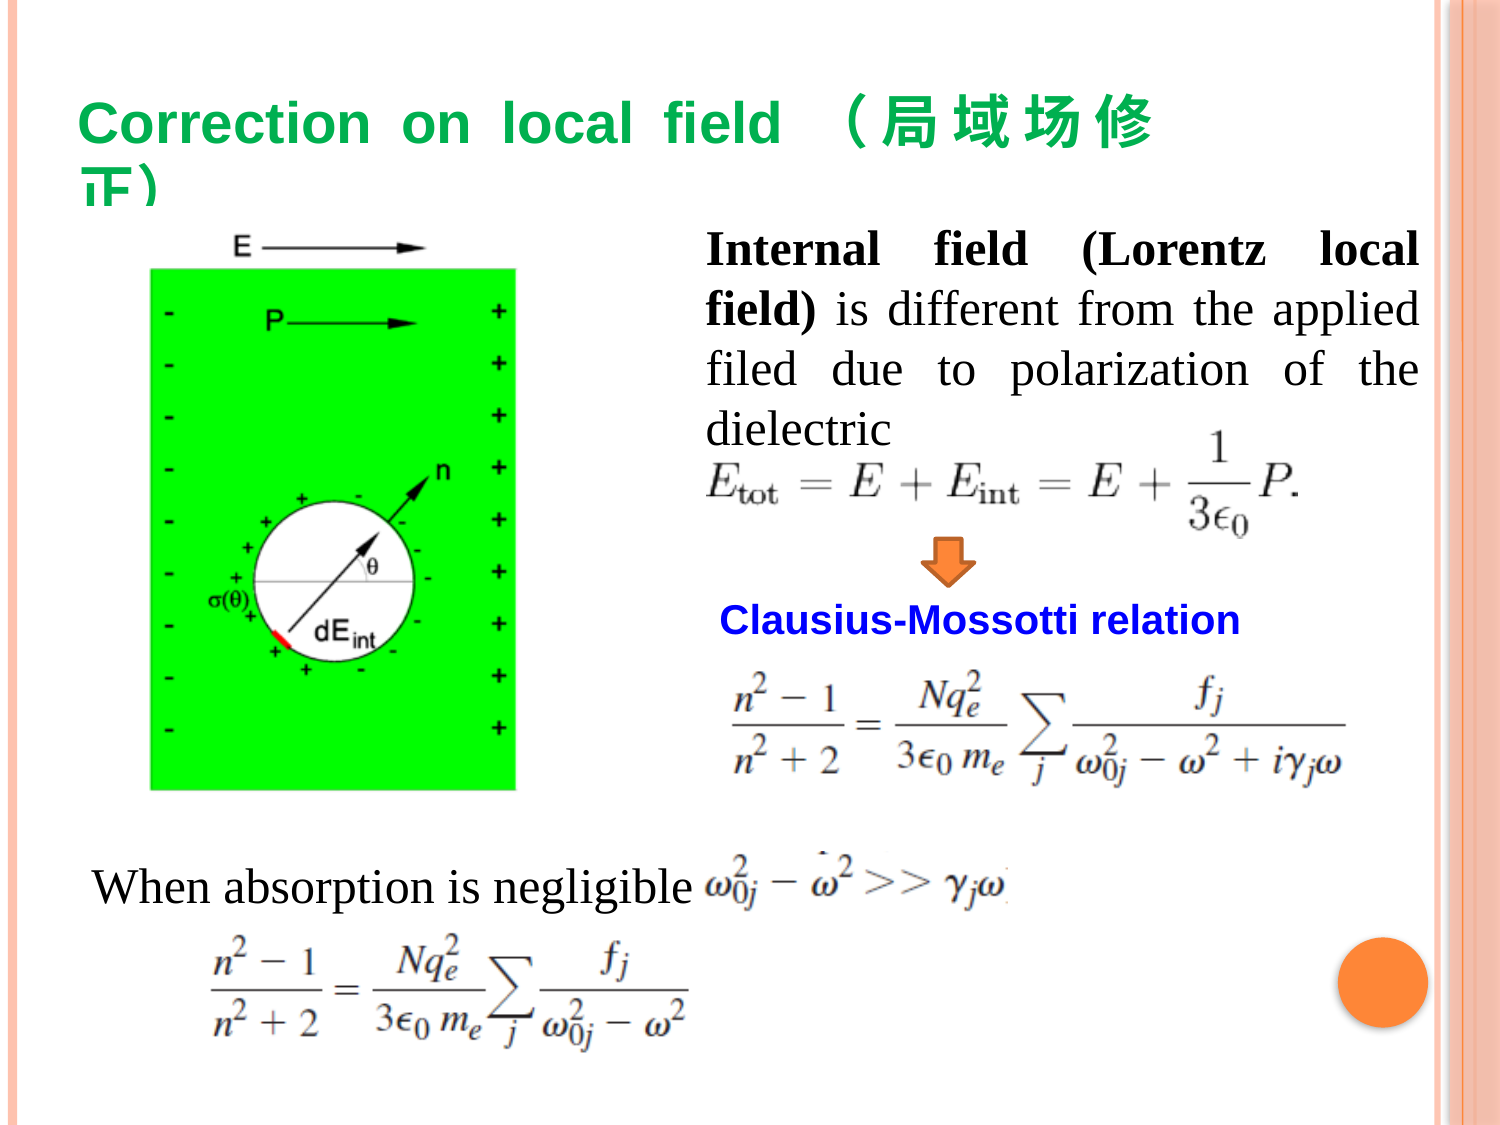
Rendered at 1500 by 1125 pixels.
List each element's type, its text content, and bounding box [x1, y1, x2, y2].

text_box Internal field (Lorentz local field) is different from the applied filed due to polarization of the dielectric [690, 208, 1436, 463]
picture [699, 650, 1387, 802]
picture [76, 205, 624, 809]
picture [206, 921, 708, 1061]
text_box [920, 549, 977, 585]
text_box Clausius-Mossotti relation [704, 585, 1257, 647]
text_box Correction on local field（局域场修正） [63, 78, 1169, 163]
picture [706, 428, 1299, 540]
text_box When absorption is negligible [76, 845, 821, 921]
picture [699, 850, 1009, 917]
